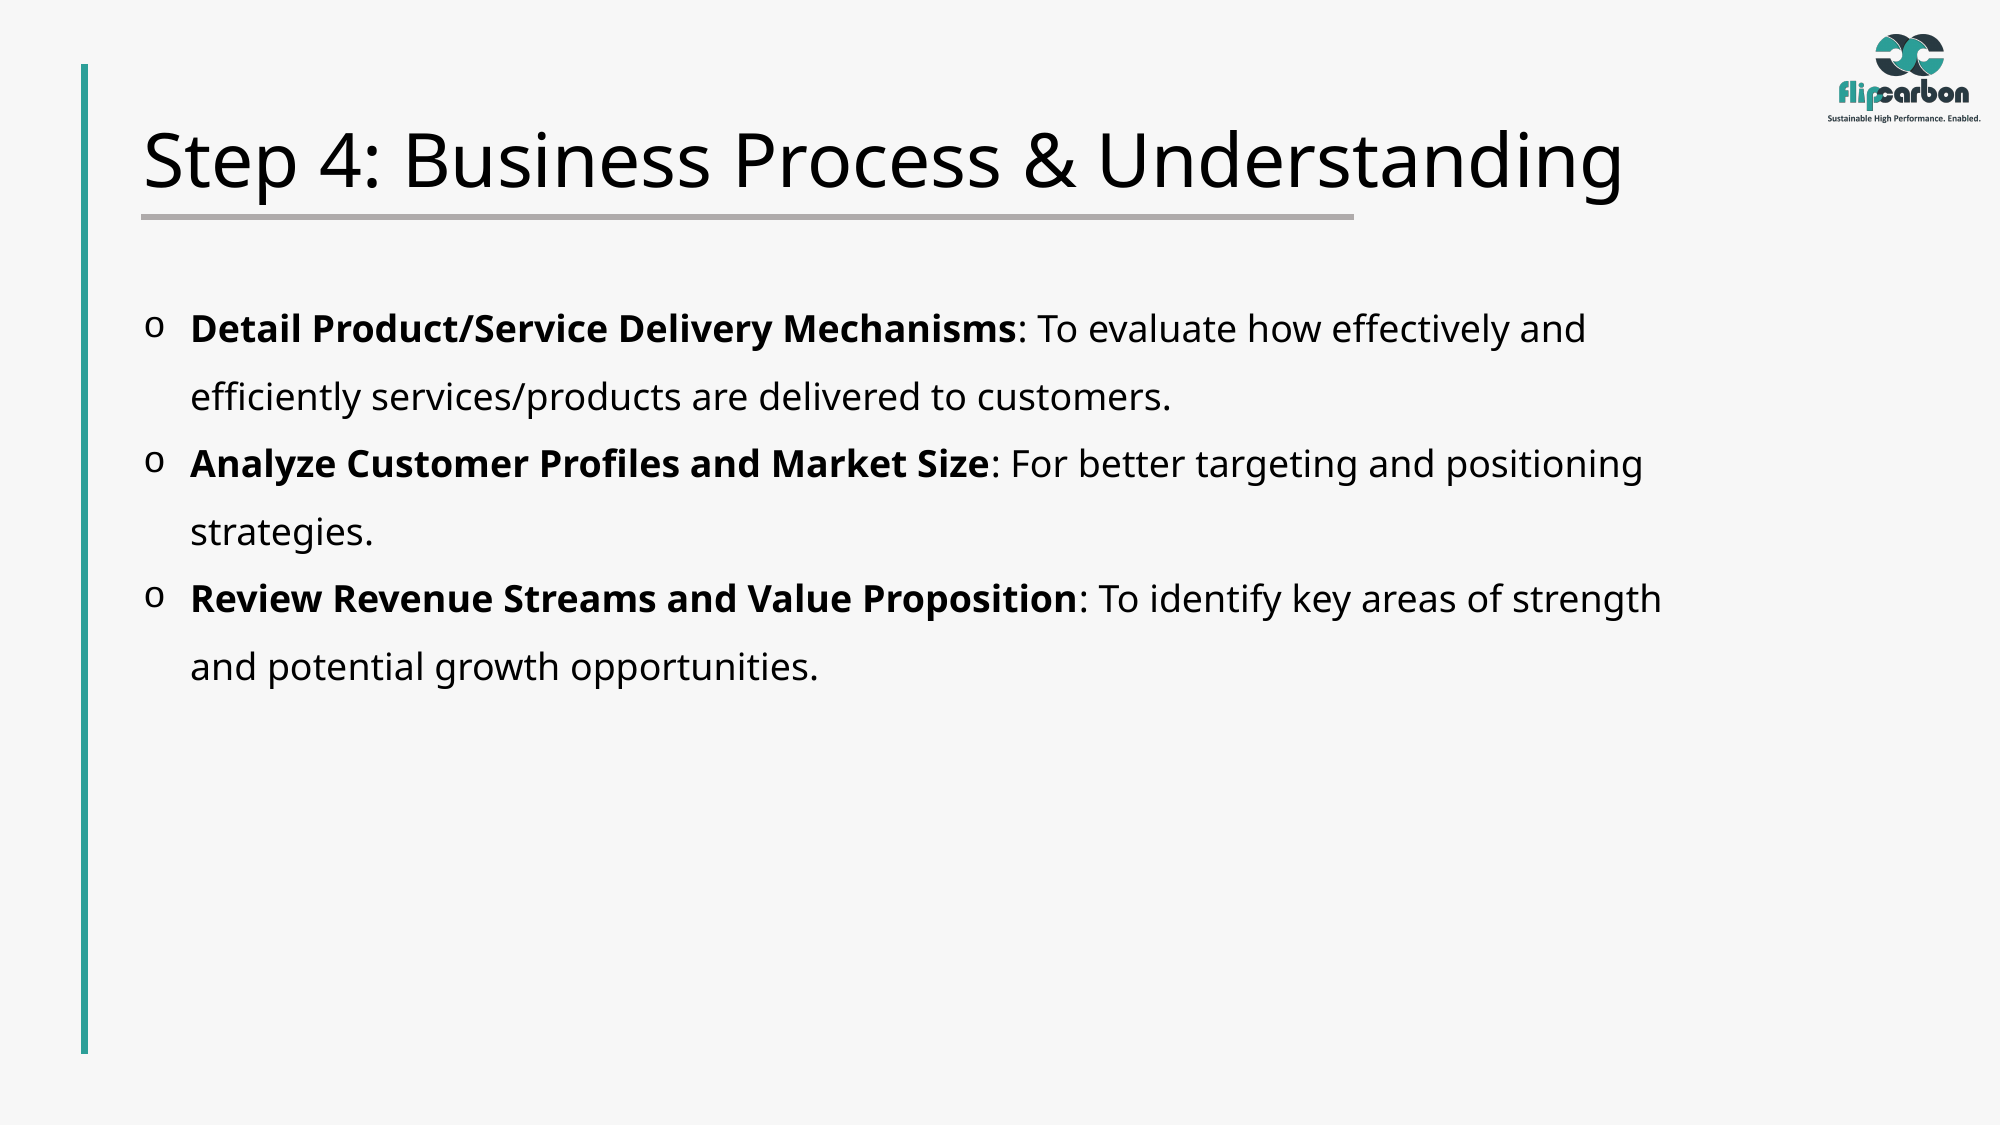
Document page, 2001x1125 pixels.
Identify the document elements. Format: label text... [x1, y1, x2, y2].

text_box Detail Product/Service Delivery Mechanisms: To evaluate how effectively and efficiently services/products are delivered to customers. Analyze Customer Profiles and Market Size: For better targeting and positioning strategies. Review Revenue Streams and Value Proposition: To identify key areas of strength and potential growth opportunities. [128, 275, 1712, 695]
picture [1809, 12, 2000, 148]
text_box Step 4: Business Process & Understanding [128, 107, 1836, 202]
